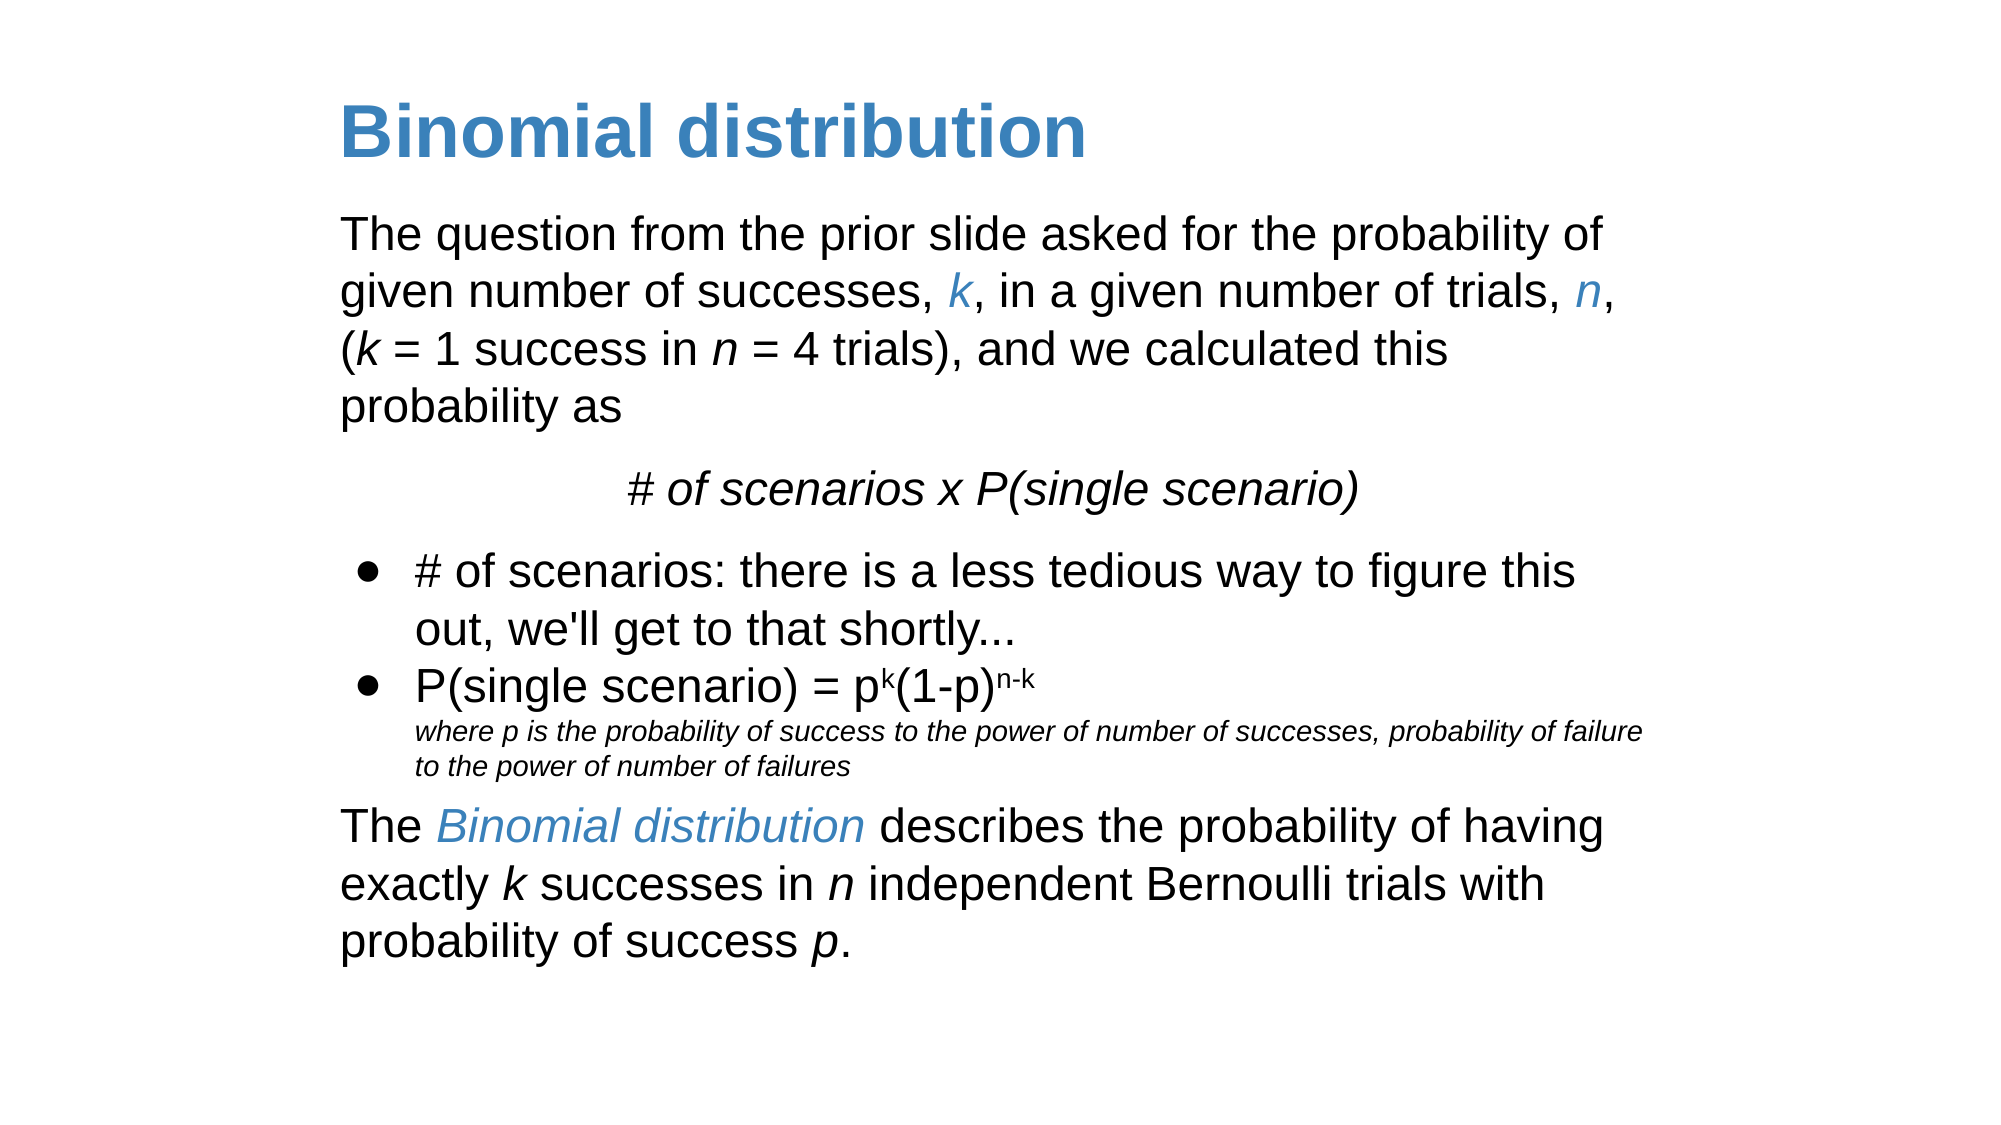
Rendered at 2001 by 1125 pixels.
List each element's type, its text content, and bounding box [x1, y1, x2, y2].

list The question from the prior slide asked for the probability of given number of successes, k, in a given number of trials, n, (k = 1 success in n = 4 trials), and we calculated this probability as # of scenarios x P(single scenario) # of scenarios: there is a less tedious way to figure this out, we'll get to that shortly... P(single scenario) = pk(1-p)n-k where p is the probability of success to the power of number of successes, probability of failure to the power of number of failures The Binomial distribution describes the probability of having exactly k successes in n independent Bernoulli trials with probability of success p. [325, 188, 1675, 1029]
title Binomial distribution [324, 0, 1675, 188]
